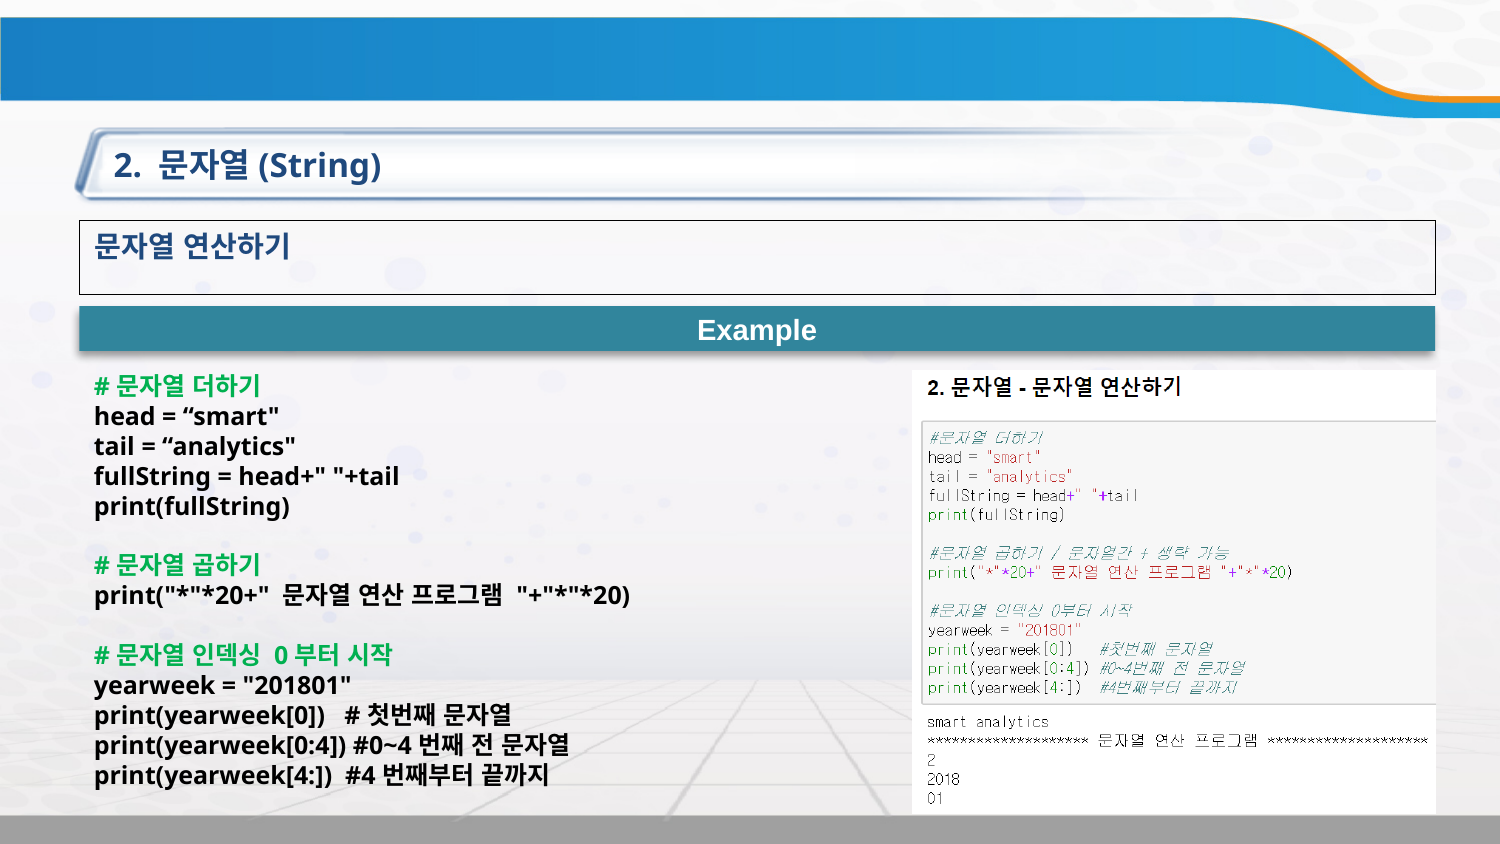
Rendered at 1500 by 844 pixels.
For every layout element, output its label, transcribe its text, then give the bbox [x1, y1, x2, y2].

picture [0, 0, 1500, 844]
text_box #문자열 더하기 head = “smart" tail = “analytics" fullString = head+" "+tail print(fullString) #문자열 곱하기 print("*"*20+" 문자열 연산 프로그램 "+"*"*20) #문자열 인덱싱 0부터 시작 yearweek = "201801" print(yearweek[0]) #첫번째 문자열 print(yearweek[0:4]) #0~4번째 전 문자열 print(yearweek[4:]) #4번째부터 끝까지 [79, 362, 1407, 797]
text_box 2. 파이썬 자료형 [29, 0, 1175, 103]
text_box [74, 126, 1289, 208]
text_box 문자열 연산하기 [79, 220, 1436, 295]
text_box Example [77, 304, 1437, 353]
